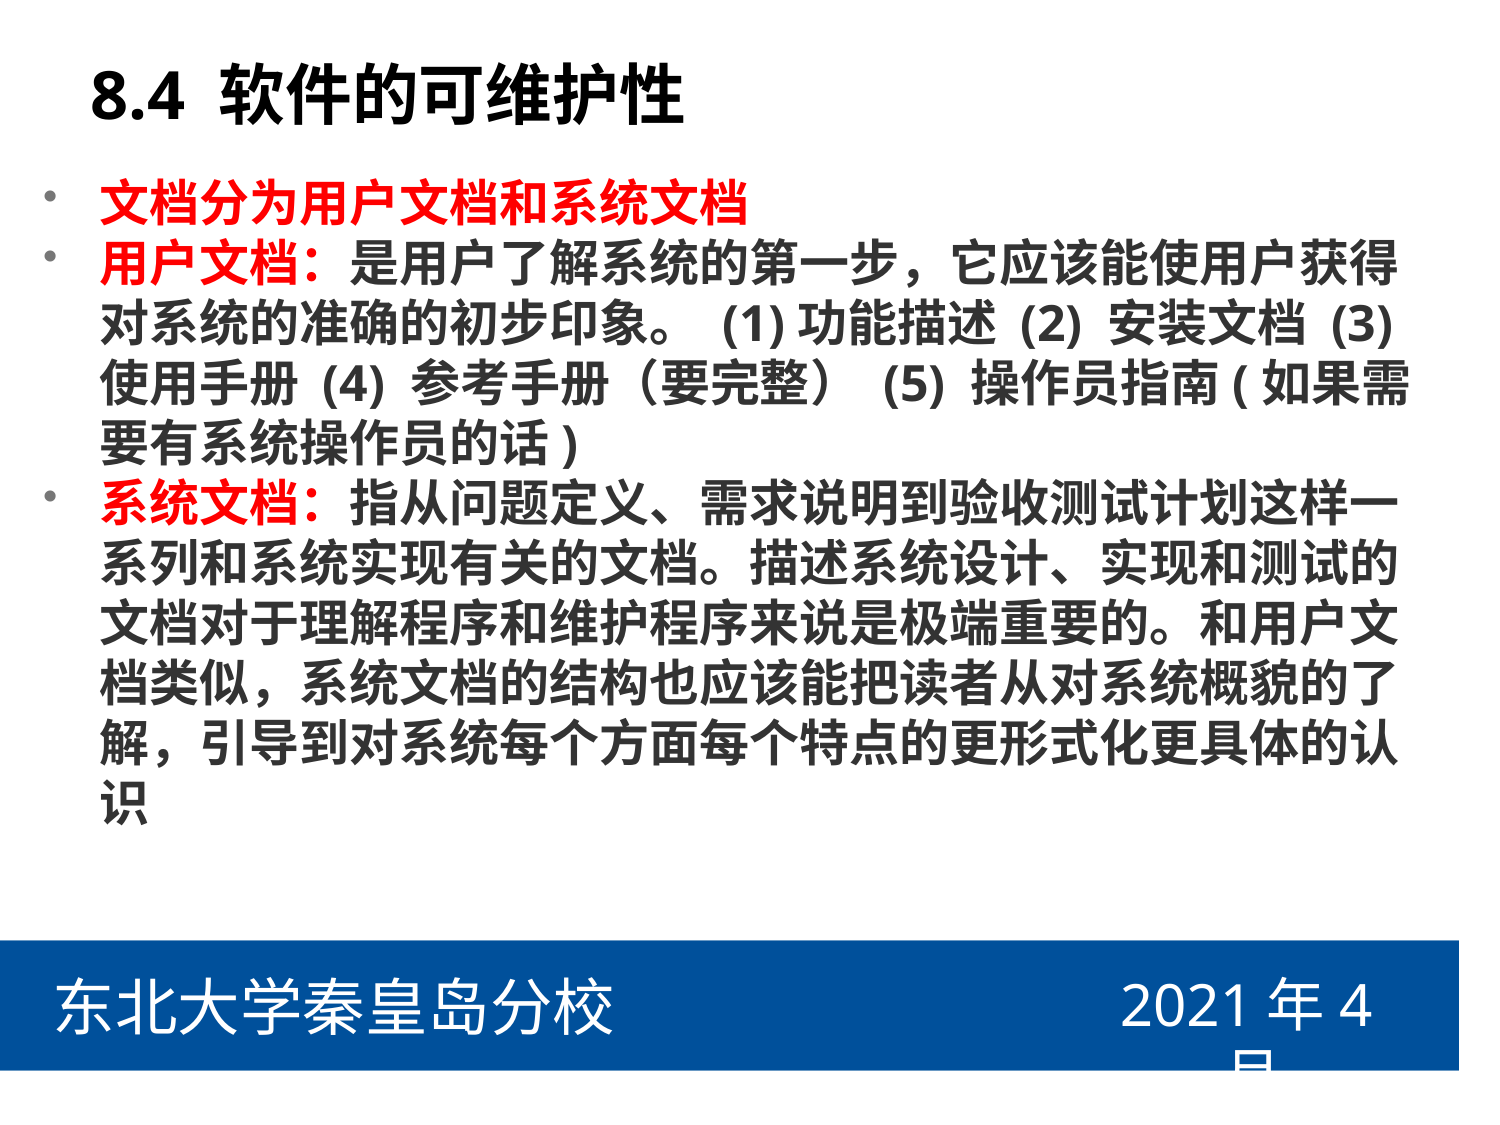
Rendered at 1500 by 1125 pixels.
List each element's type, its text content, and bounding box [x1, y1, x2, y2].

title 8.4 软件的可维护性 [74, 44, 1442, 153]
list 文档分为用户文档和系统文档 用户文档：是用户了解系统的第一步，它应该能使用户获得对系统的准确的初步印象。 (1)功能描述 (2) 安装文档 (3) 使用手册 (4) 参考手册（要完整） (5) 操作员指南(如果需要有系统操作员的话) 系统文档：指从问题定义、需求说明到验收测试计划这样一系列和系统实现有关的文档。描述系统设计、实现和测试的文档对于理解程序和维护程序来说是极端重要的。和用户文档类似，系统文档的结构也应该能把读者从对系统概貌的了解，引导到对系统每个方面每个特点的更形式化更具体的认识 [27, 163, 1442, 926]
